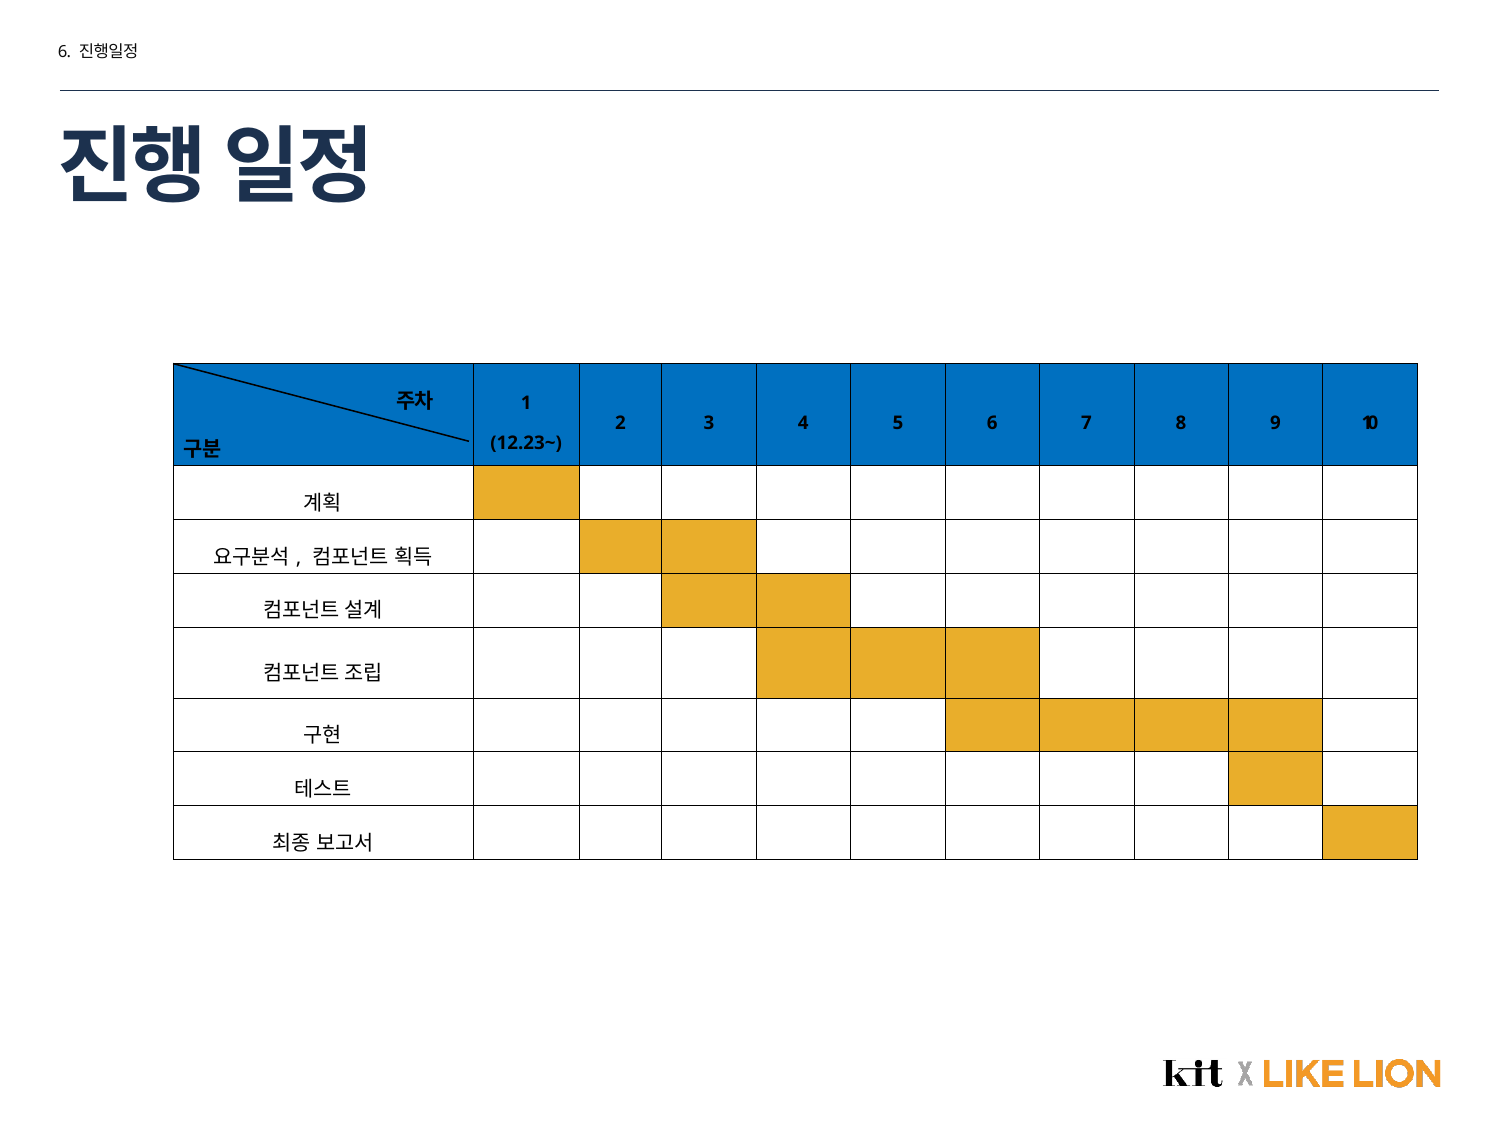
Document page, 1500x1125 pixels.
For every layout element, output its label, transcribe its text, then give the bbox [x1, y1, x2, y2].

table_header 6 [946, 364, 1039, 465]
table_header 1 (12.23~) [474, 364, 579, 465]
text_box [172, 363, 470, 442]
table_cell [662, 574, 756, 627]
table_cell [851, 699, 945, 751]
table_cell [757, 520, 850, 573]
table_cell [580, 466, 661, 519]
table_cell [946, 752, 1039, 805]
table_cell [757, 628, 850, 698]
table_cell [474, 466, 579, 519]
table_cell [1135, 466, 1228, 519]
table_cell [1040, 699, 1134, 751]
table_cell [851, 752, 945, 805]
table_cell [1323, 699, 1417, 751]
table_cell [1229, 466, 1322, 519]
table_cell [1040, 574, 1134, 627]
table_cell [851, 628, 945, 698]
table_cell [1135, 699, 1228, 751]
table_cell [1135, 520, 1228, 573]
table_cell [1135, 806, 1228, 859]
table_cell [946, 806, 1039, 859]
table_cell [851, 806, 945, 859]
text_box [0, 0, 1500, 75]
table_cell [580, 806, 661, 859]
table_header 9 [1229, 364, 1322, 465]
table_cell [1229, 520, 1322, 573]
table_cell [1229, 628, 1322, 698]
table_cell [1040, 466, 1134, 519]
table_cell [662, 752, 756, 805]
table_header 10 [1323, 364, 1417, 465]
table_cell [580, 752, 661, 805]
table_cell [851, 466, 945, 519]
table_cell [1323, 574, 1417, 627]
table_cell [1135, 628, 1228, 698]
table_cell [757, 466, 850, 519]
table_cell [1323, 752, 1417, 805]
table_cell [1323, 806, 1417, 859]
table_cell [662, 628, 756, 698]
table_cell [580, 574, 661, 627]
table_header 5 [851, 364, 945, 465]
table_cell [1229, 752, 1322, 805]
table_cell [662, 466, 756, 519]
table_cell [1323, 628, 1417, 698]
table_cell 컴포넌트 설계 [174, 574, 473, 627]
table_cell [474, 806, 579, 859]
table_cell [1040, 806, 1134, 859]
table_cell [1135, 752, 1228, 805]
title 진행 일정 [42, 114, 1190, 211]
table_cell [474, 574, 579, 627]
table_cell [1229, 574, 1322, 627]
table_cell [1229, 699, 1322, 751]
table_cell [946, 520, 1039, 573]
table_cell [1229, 806, 1322, 859]
table_cell [946, 699, 1039, 751]
table_cell [1040, 520, 1134, 573]
table_cell [474, 628, 579, 698]
table_cell [757, 574, 850, 627]
table_cell [757, 699, 850, 751]
table_header 8 [1135, 364, 1228, 465]
table_cell 계획 [174, 466, 473, 519]
table_cell [1040, 628, 1134, 698]
table_cell [757, 752, 850, 805]
table_cell 테스트 [174, 752, 473, 805]
table_cell 최종 보고서 [174, 806, 473, 859]
table_cell [757, 806, 850, 859]
table_cell [662, 520, 756, 573]
table_cell [851, 574, 945, 627]
table_cell 컴포넌트 조립 [174, 628, 473, 698]
table_cell [474, 520, 579, 573]
table_cell [580, 520, 661, 573]
table_cell [1040, 752, 1134, 805]
table_cell [580, 628, 661, 698]
table_cell [1323, 520, 1417, 573]
table_cell 구현 [174, 699, 473, 751]
table_cell [851, 520, 945, 573]
table_header 2 [580, 364, 661, 465]
table_cell [1135, 574, 1228, 627]
picture [1158, 1040, 1500, 1105]
table_header 3 [662, 364, 756, 465]
table_cell 요구분석, 컴포넌트 획득 [174, 520, 473, 573]
table_header 4 [757, 364, 850, 465]
table_cell [662, 806, 756, 859]
table_cell [662, 699, 756, 751]
table_cell [1323, 466, 1417, 519]
table_cell [946, 466, 1039, 519]
table_header 주차 구분 [174, 445, 473, 465]
table_cell [946, 574, 1039, 627]
table_cell [580, 699, 661, 751]
table_cell [946, 628, 1039, 698]
table_cell [474, 752, 579, 805]
table_cell [474, 699, 579, 751]
table_header 7 [1040, 364, 1134, 465]
